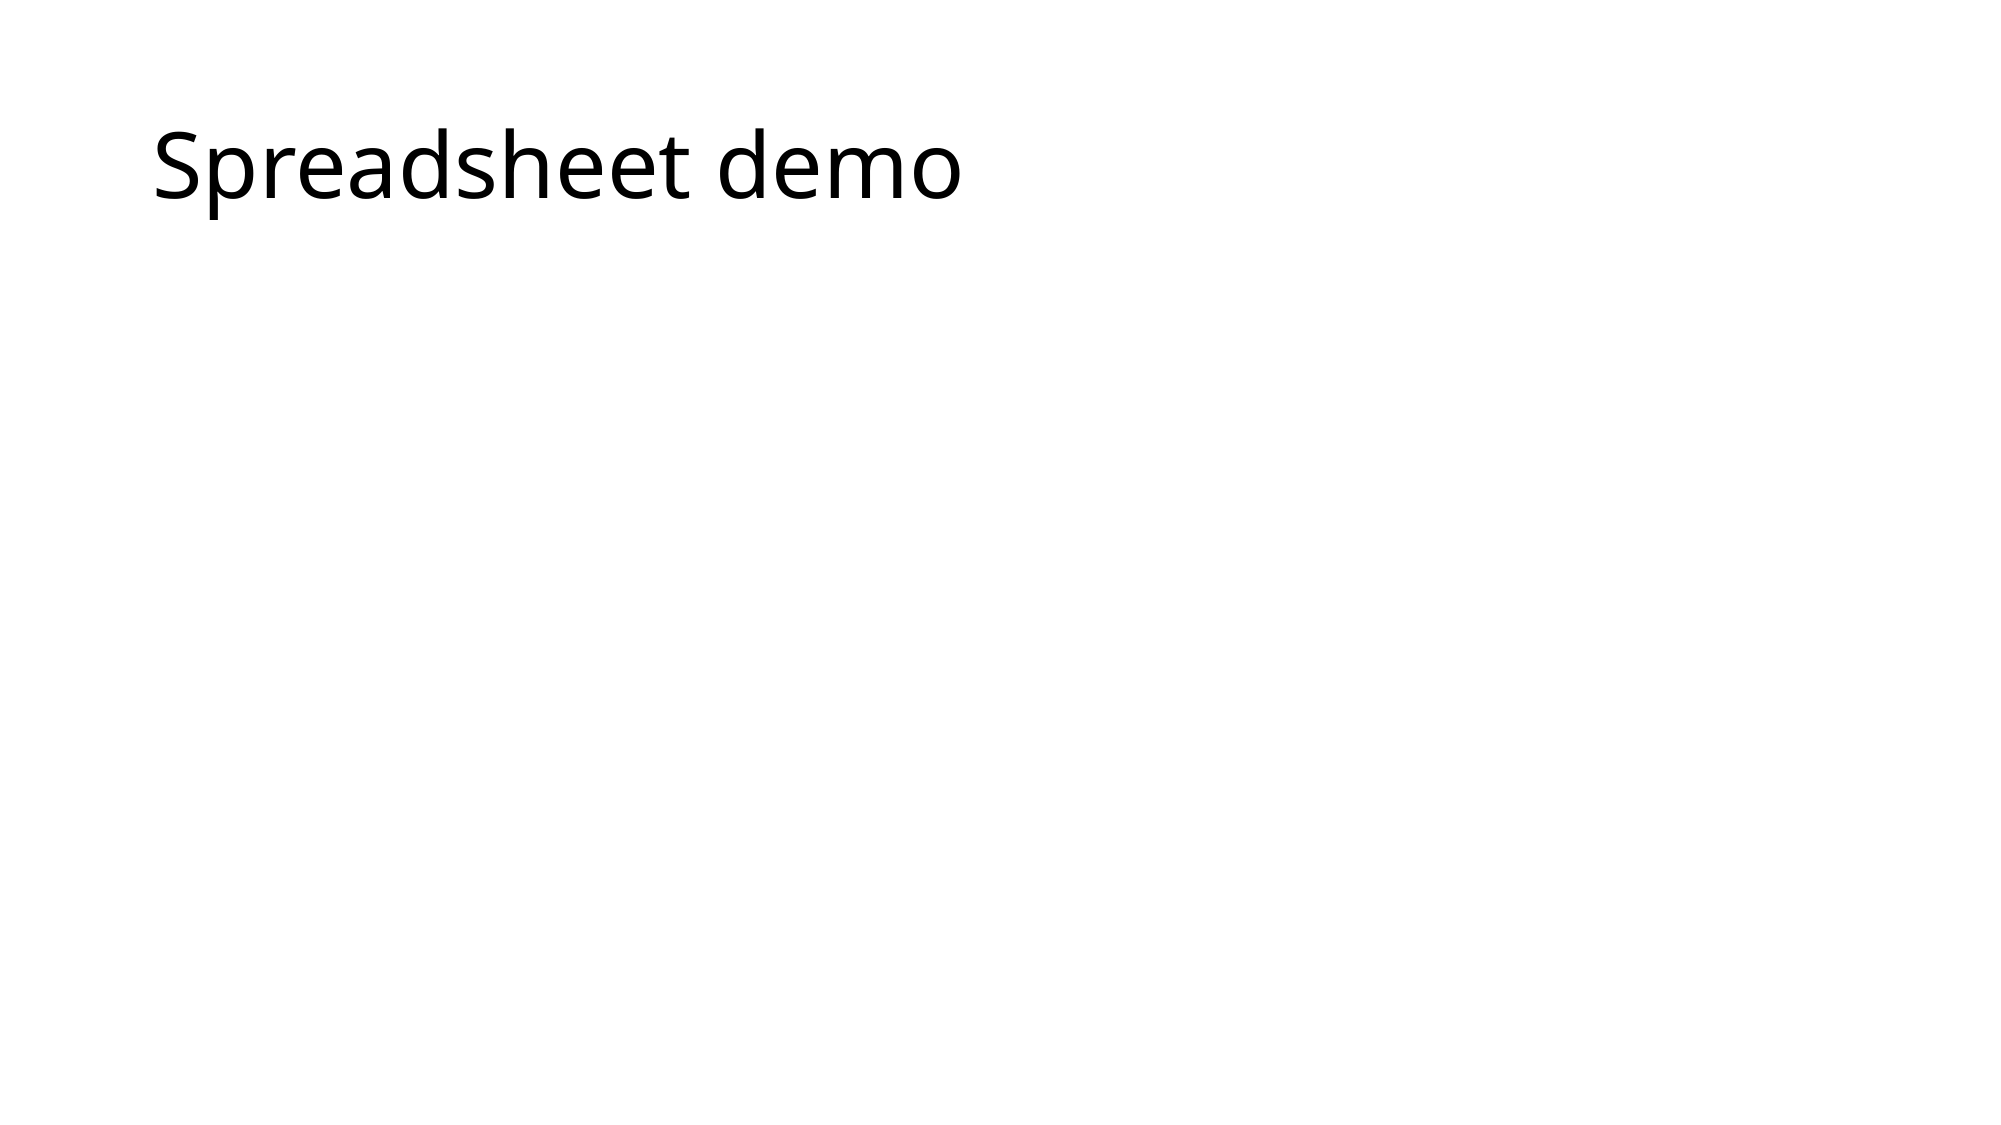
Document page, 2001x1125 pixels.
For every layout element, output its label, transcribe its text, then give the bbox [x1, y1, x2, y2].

title Spreadsheet demo [137, 59, 1863, 278]
